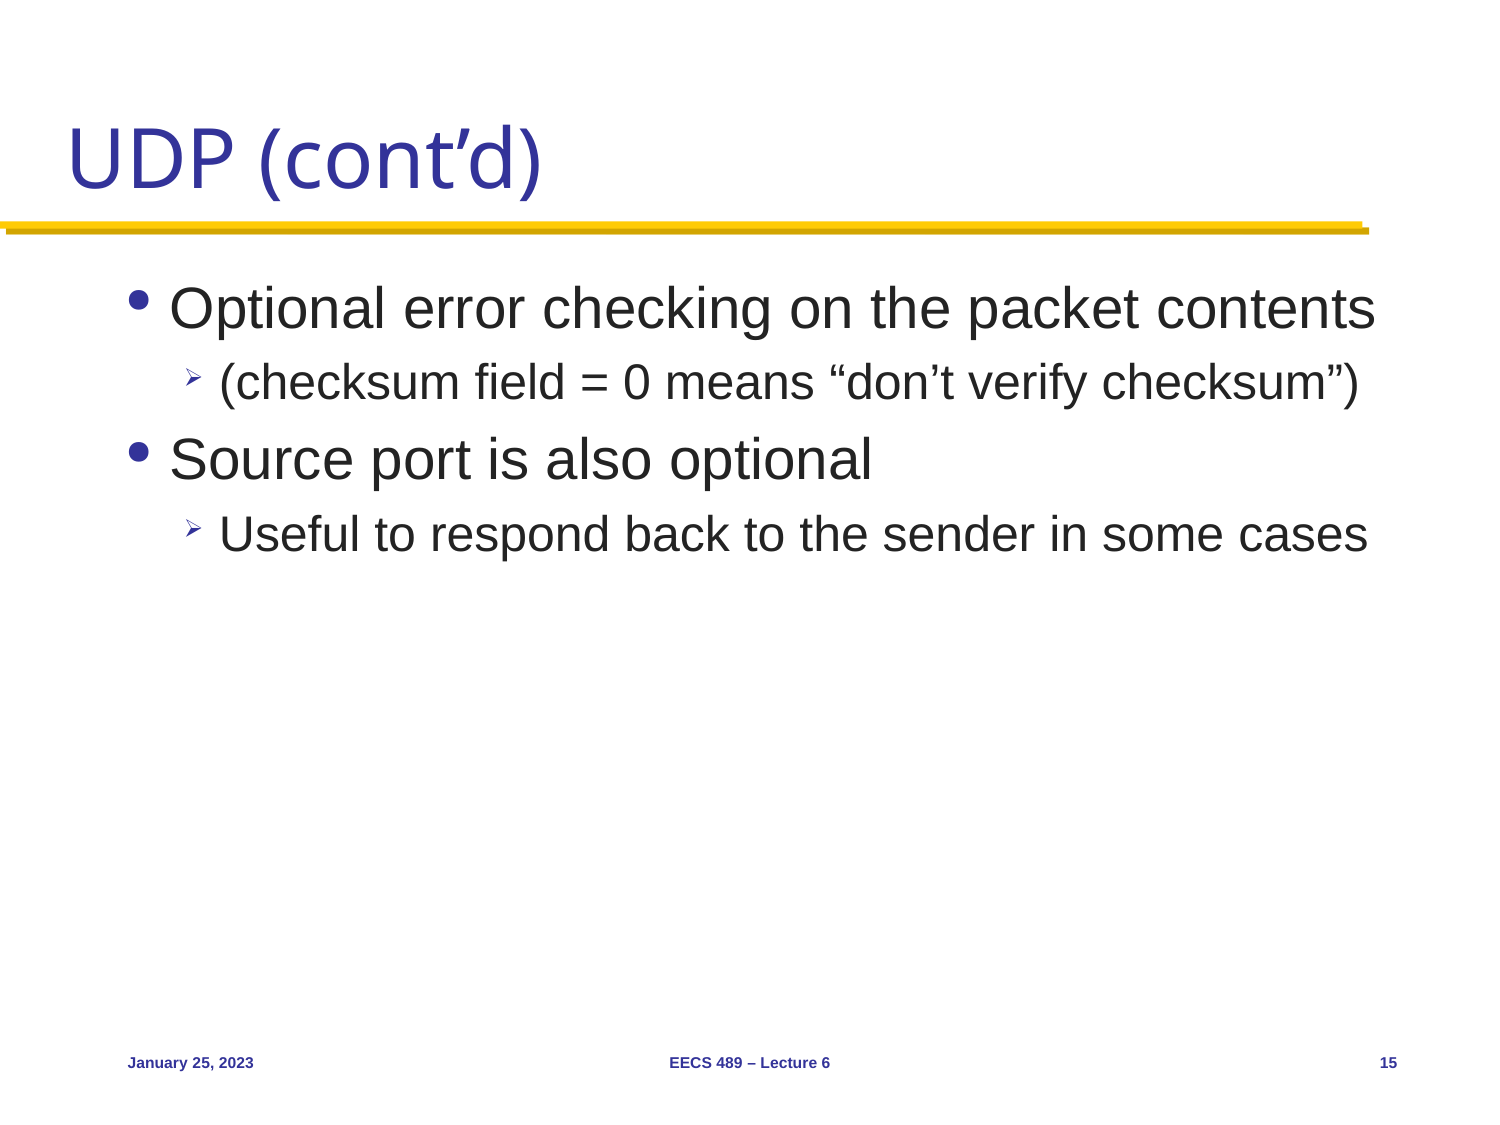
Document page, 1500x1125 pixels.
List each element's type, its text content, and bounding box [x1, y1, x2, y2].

list Optional error checking on the packet contents (checksum field = 0 means “don’t verify checksum”) Source port is also optional Useful to respond back to the sender in some cases [112, 262, 1413, 988]
slide_number 15 [1312, 1024, 1413, 1101]
footer EECS 489 – Lecture 6 [512, 1024, 988, 1101]
title UDP (cont’d) [49, 24, 1451, 213]
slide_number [112, 1024, 426, 1101]
